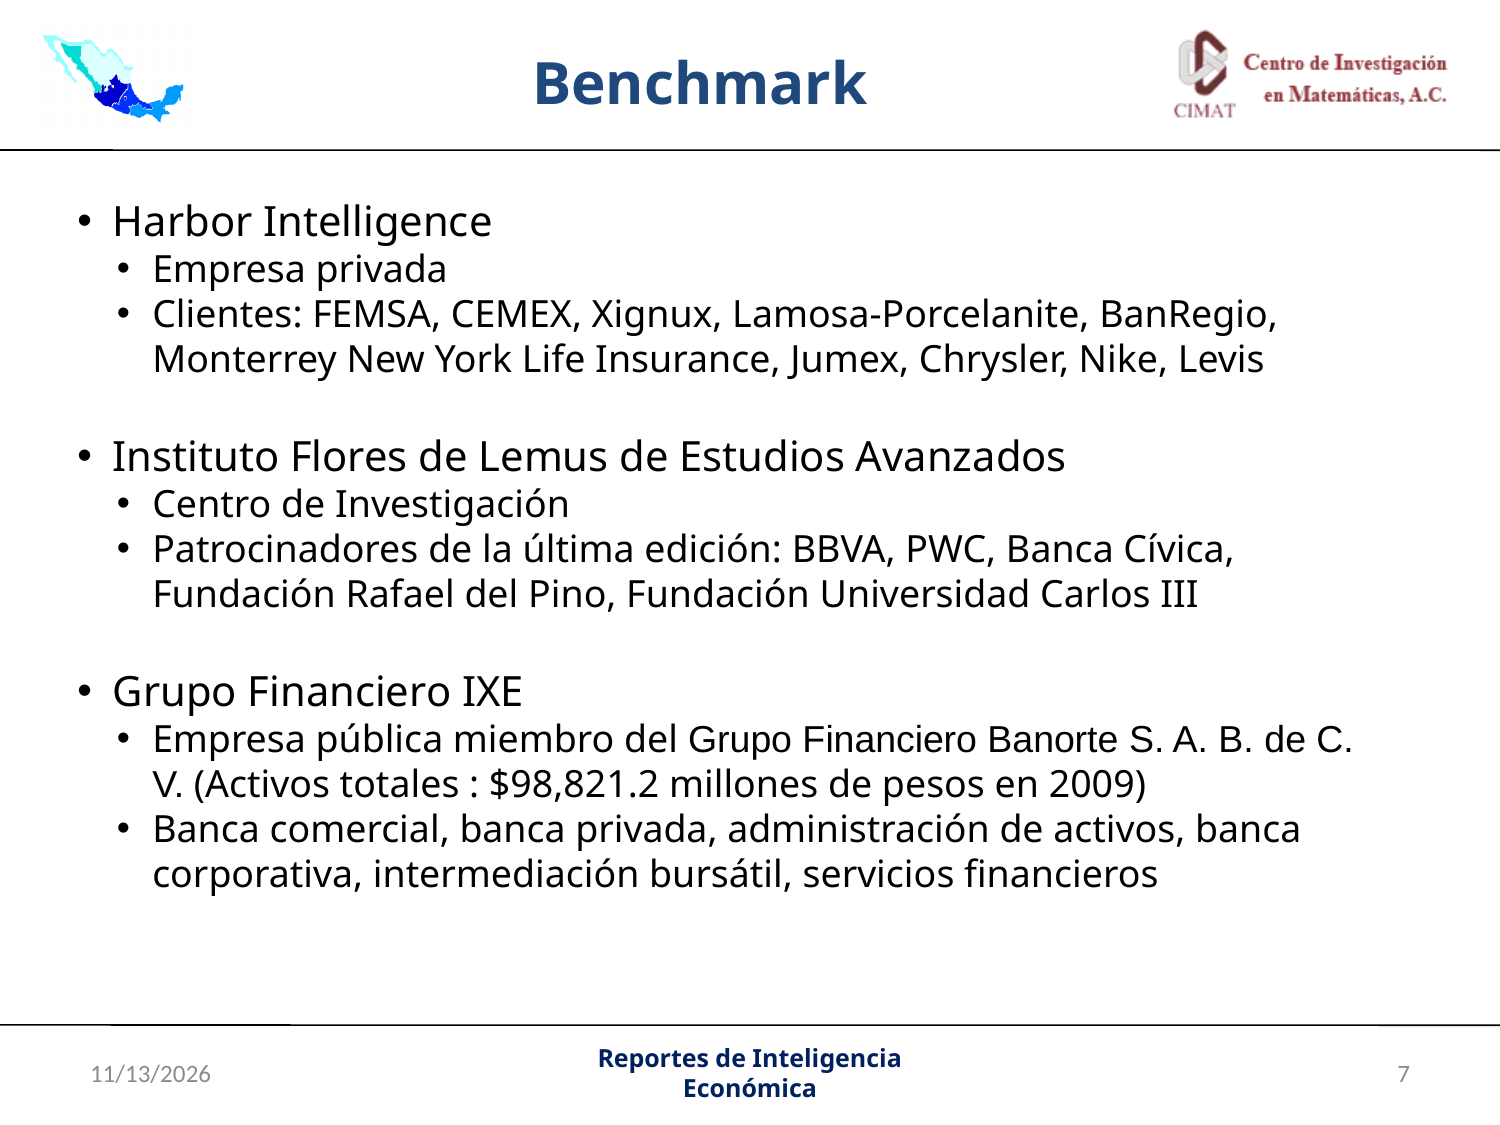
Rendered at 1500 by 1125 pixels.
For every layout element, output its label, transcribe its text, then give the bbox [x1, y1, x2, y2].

slide_number 7 [1074, 1042, 1425, 1103]
text_box Harbor Intelligence Empresa privada Clientes: FEMSA, CEMEX, Xignux, Lamosa-Porcelanite, BanRegio, Monterrey New York Life Insurance, Jumex, Chrysler, Nike, Levis Instituto Flores de Lemus de Estudios Avanzados Centro de Investigación Patrocinadores de la última edición: BBVA, PWC, Banca Cívica, Fundación Rafael del Pino, Fundación Universidad Carlos III Grupo Financiero IXE Empresa pública miembro del Grupo Financiero Banorte S. A. B. de C. V. (Activos totales : $98,821.2 millones de pesos en 2009) Banca comercial, banca privada, administración de activos, banca corporativa, intermediación bursátil, servicios financieros [62, 187, 1388, 903]
footer Reportes de Inteligencia Económica [512, 1042, 988, 1103]
picture [1137, 24, 1454, 121]
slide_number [75, 1042, 425, 1103]
text_box Benchmark [324, 37, 1075, 125]
picture [37, 19, 200, 142]
